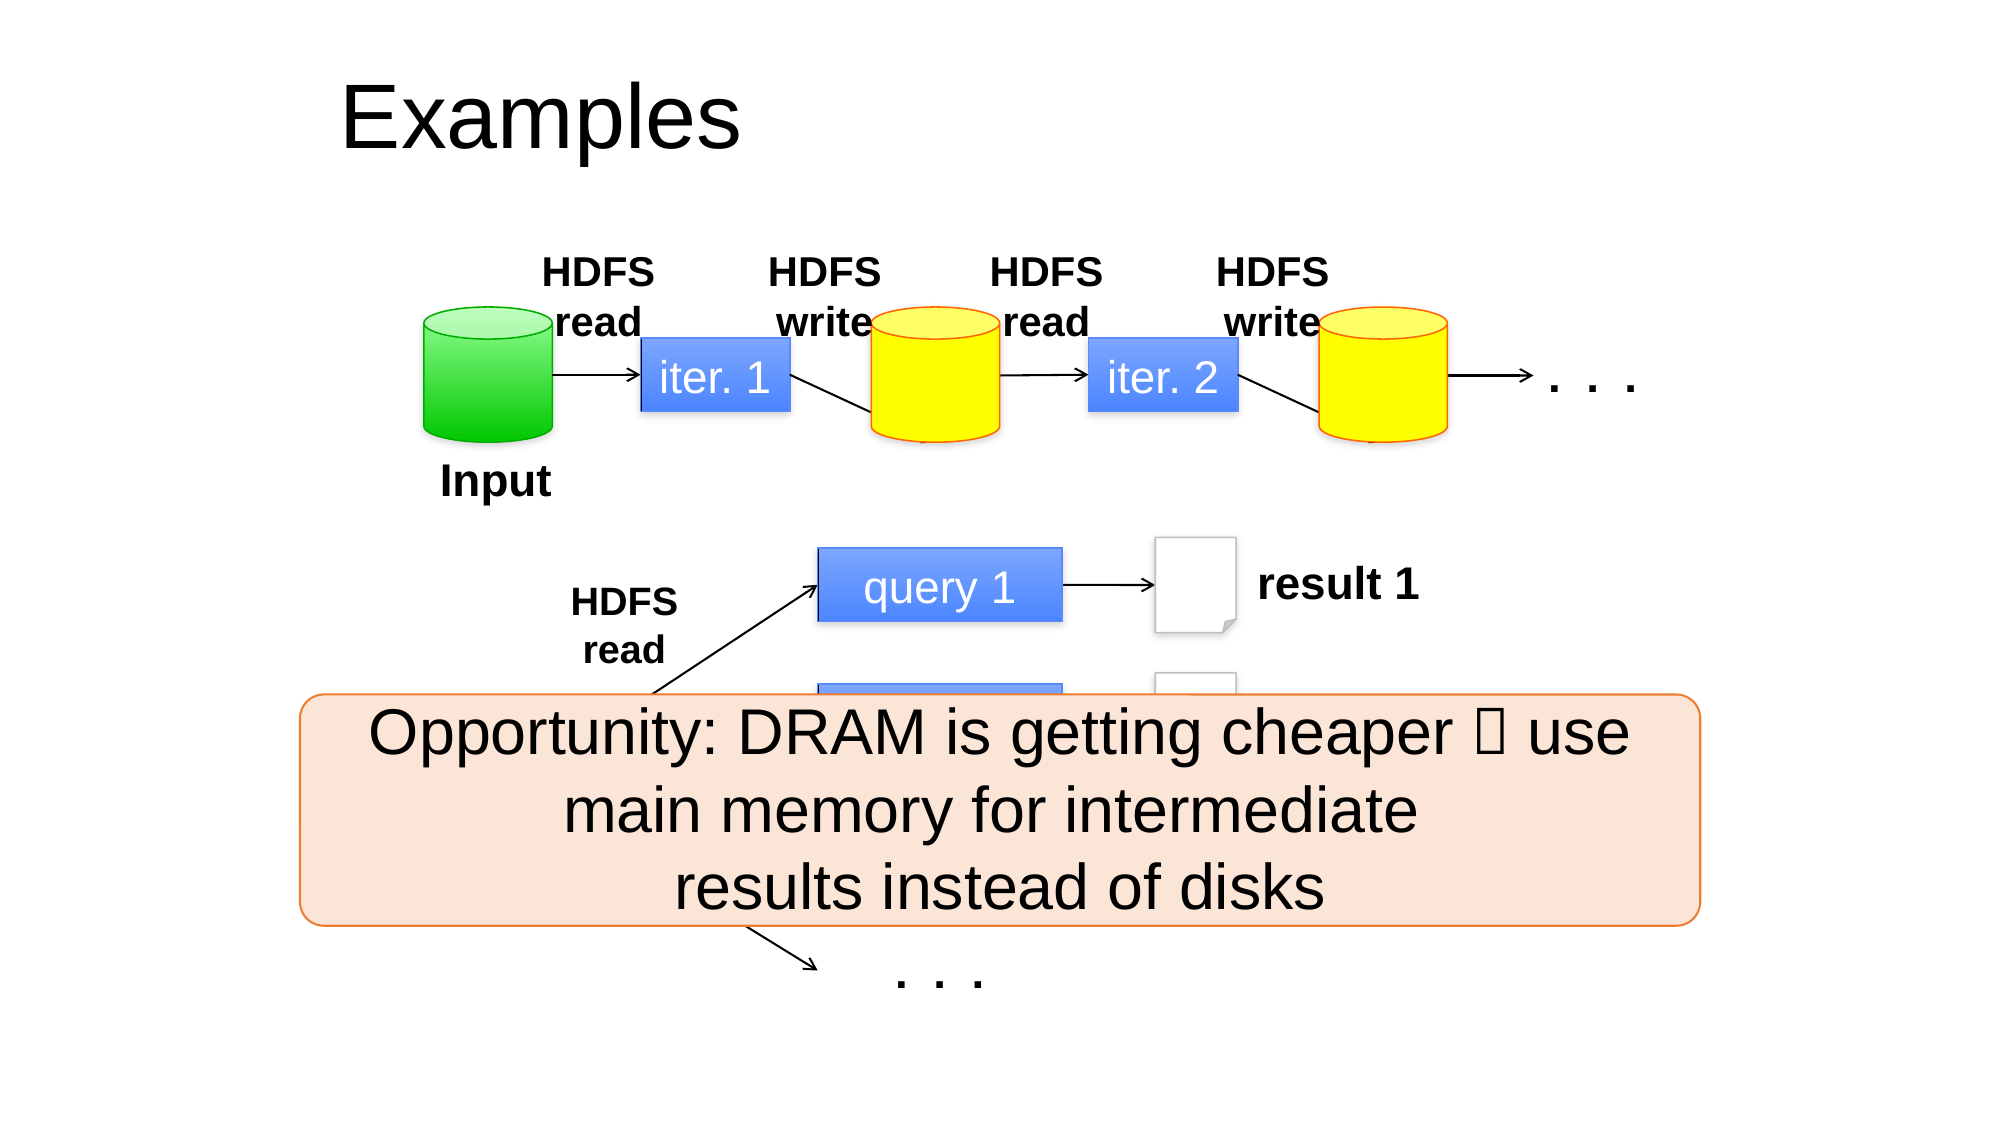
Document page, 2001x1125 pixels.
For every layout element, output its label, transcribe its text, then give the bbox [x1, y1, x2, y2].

text_box iter. 2 [1088, 337, 1238, 412]
text_box HDFS write [753, 237, 897, 353]
text_box . . . [1533, 338, 1653, 409]
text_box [423, 537, 1437, 1007]
text_box Input [425, 443, 567, 514]
text_box [423, 306, 553, 443]
text_box Opportunity: DRAM is getting cheaper  use main memory for intermediate results instead of disks [298, 693, 423, 927]
text_box iter. 1 [640, 337, 790, 412]
text_box [871, 336, 1000, 443]
text_box HDFS read [526, 237, 671, 353]
text_box HDFS write [1200, 237, 1345, 353]
text_box Opportunity: DRAM is getting cheaper  use main memory for intermediate results instead of disks [1437, 693, 1702, 927]
title Examples [324, 24, 1675, 213]
text_box HDFS read [974, 237, 1119, 353]
text_box [1319, 307, 1448, 443]
